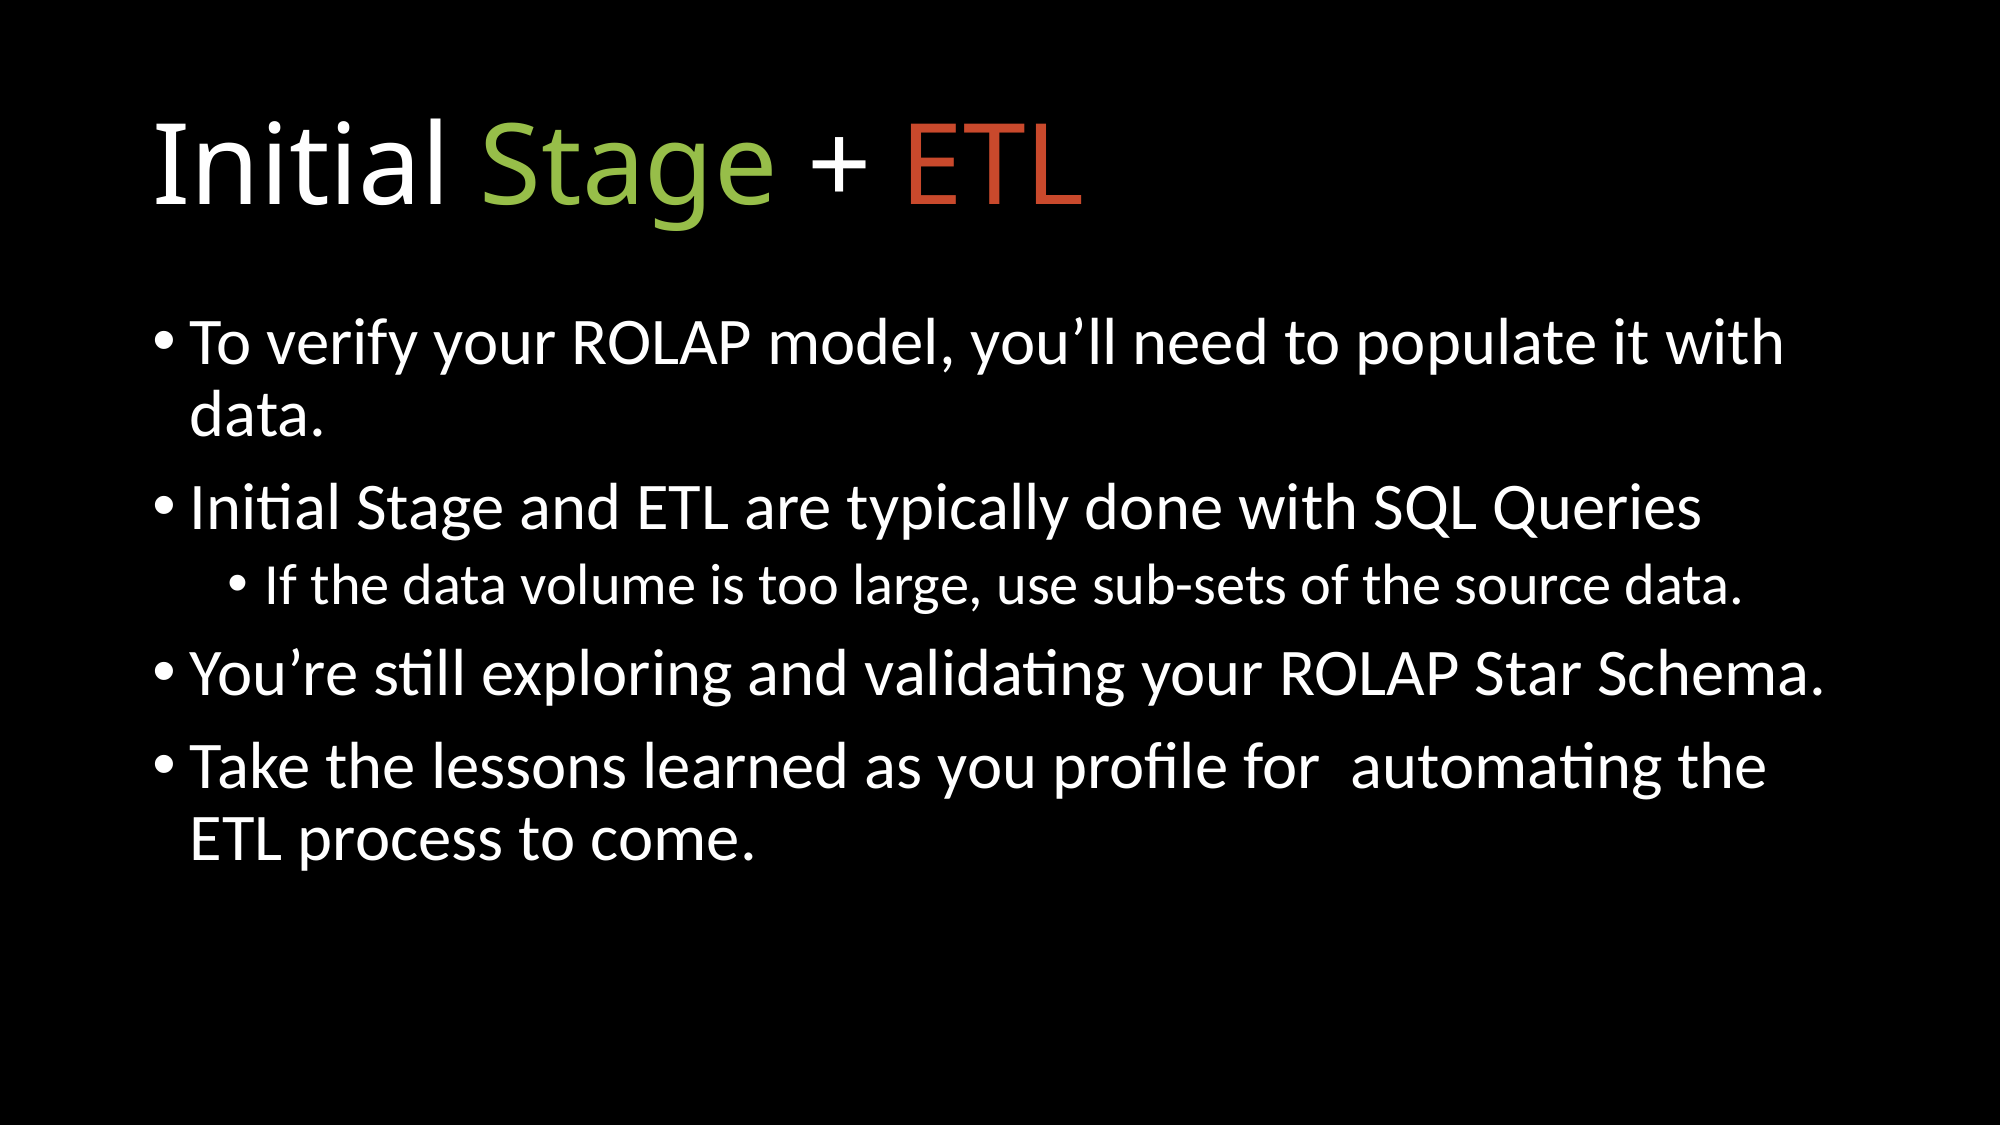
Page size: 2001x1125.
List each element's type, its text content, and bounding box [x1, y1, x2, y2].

list To verify your ROLAP model, you’ll need to populate it with data. Initial Stage and ETL are typically done with SQL Queries If the data volume is too large, use sub-sets of the source data. You’re still exploring and validating your ROLAP Star Schema. Take the lessons learned as you profile for automating the ETL process to come. [137, 299, 1875, 1014]
title Initial Stage + ETL [137, 59, 1863, 278]
